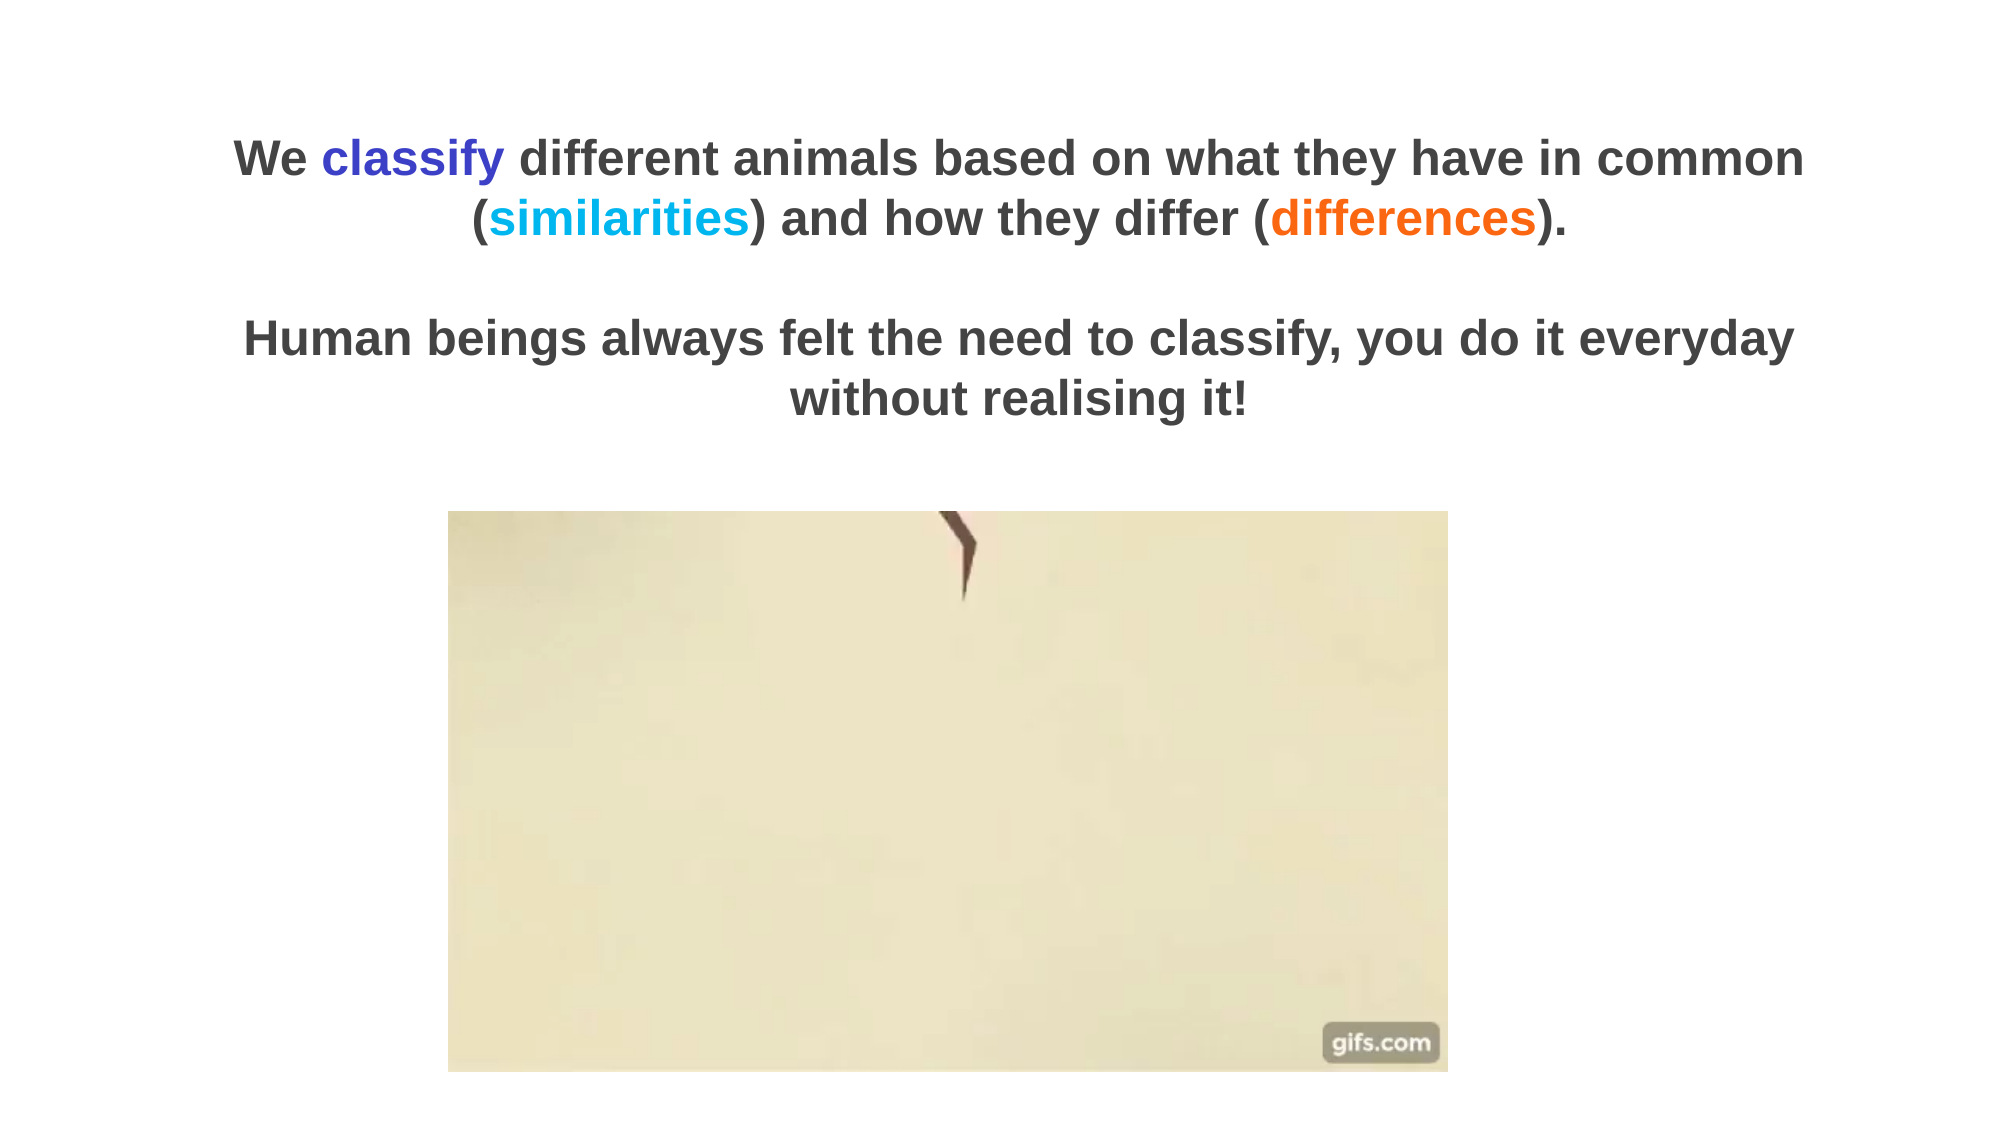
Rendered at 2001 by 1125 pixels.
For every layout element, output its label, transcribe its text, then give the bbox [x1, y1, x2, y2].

text_box We classify different animals based on what they have in common (similarities) and how they differ (differences). Human beings always felt the need to classify, you do it everyday without realising it! [141, 118, 1898, 434]
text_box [447, 510, 1448, 1073]
